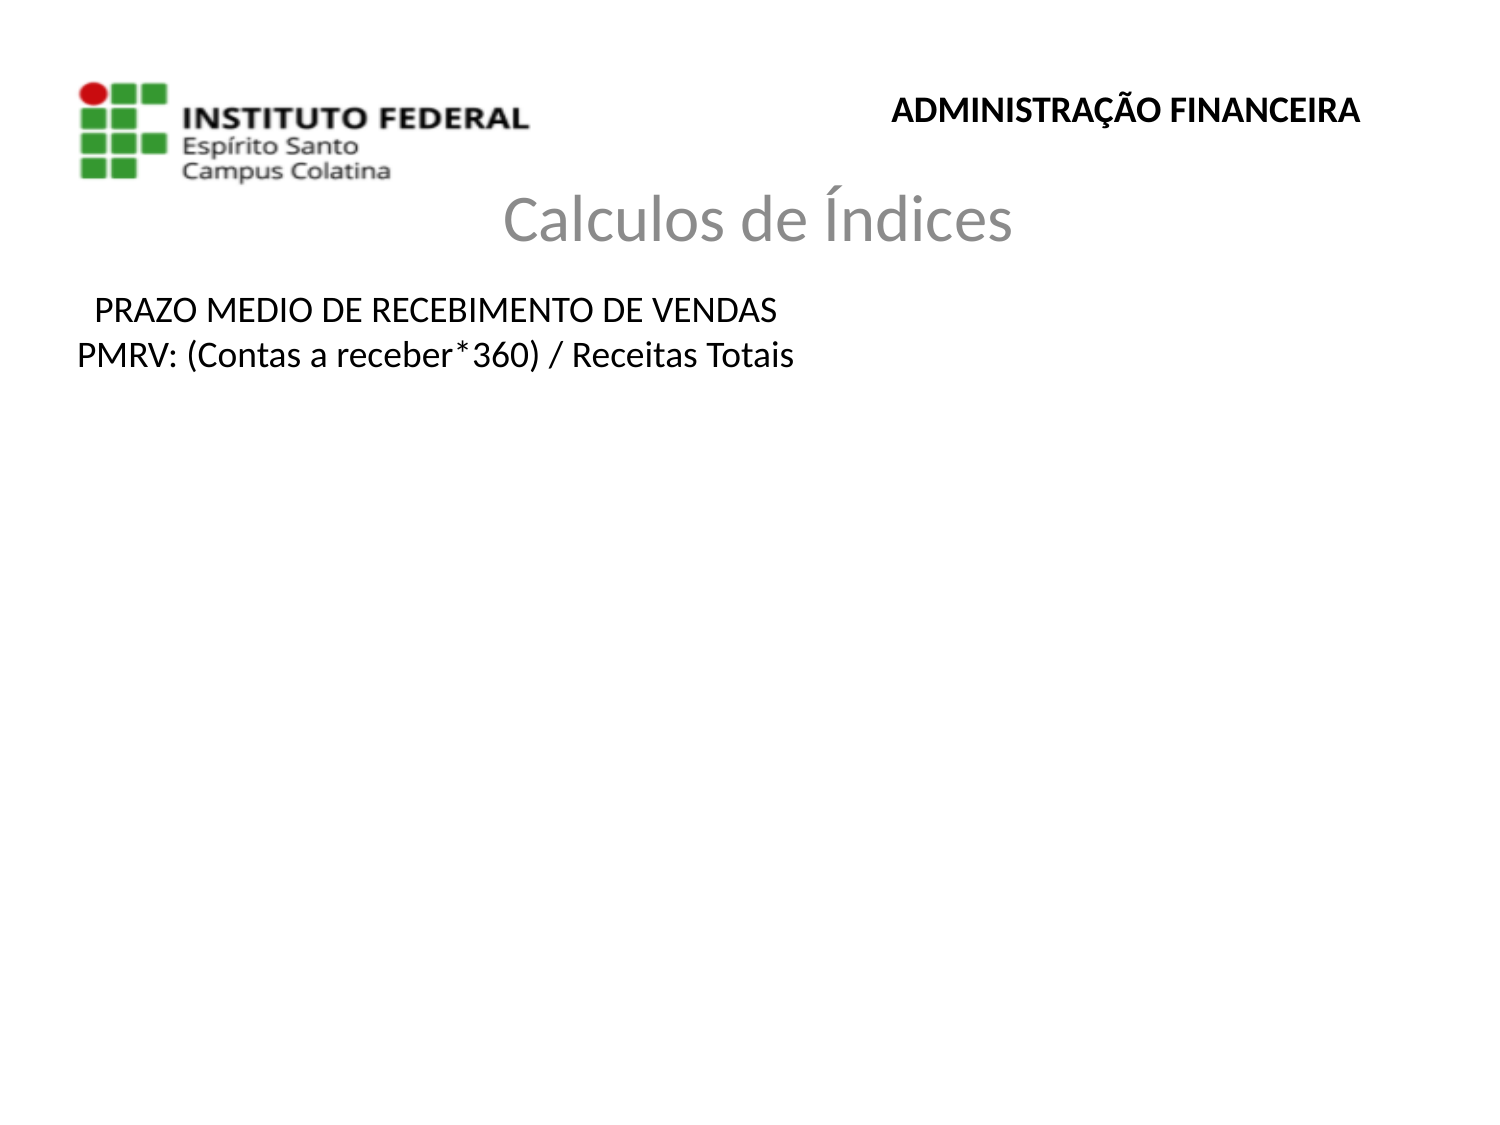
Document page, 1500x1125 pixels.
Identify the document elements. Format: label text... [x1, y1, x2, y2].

text_box PRAZO MEDIO DE RECEBIMENTO DE VENDAS PMRV: (Contas a receber*360) / Receitas Totais [27, 232, 845, 382]
text_box Calculos de Índices [309, 167, 1208, 274]
text_box ADMINISTRAÇÃO FINANCEIRA [797, 100, 1456, 160]
picture [64, 63, 550, 196]
